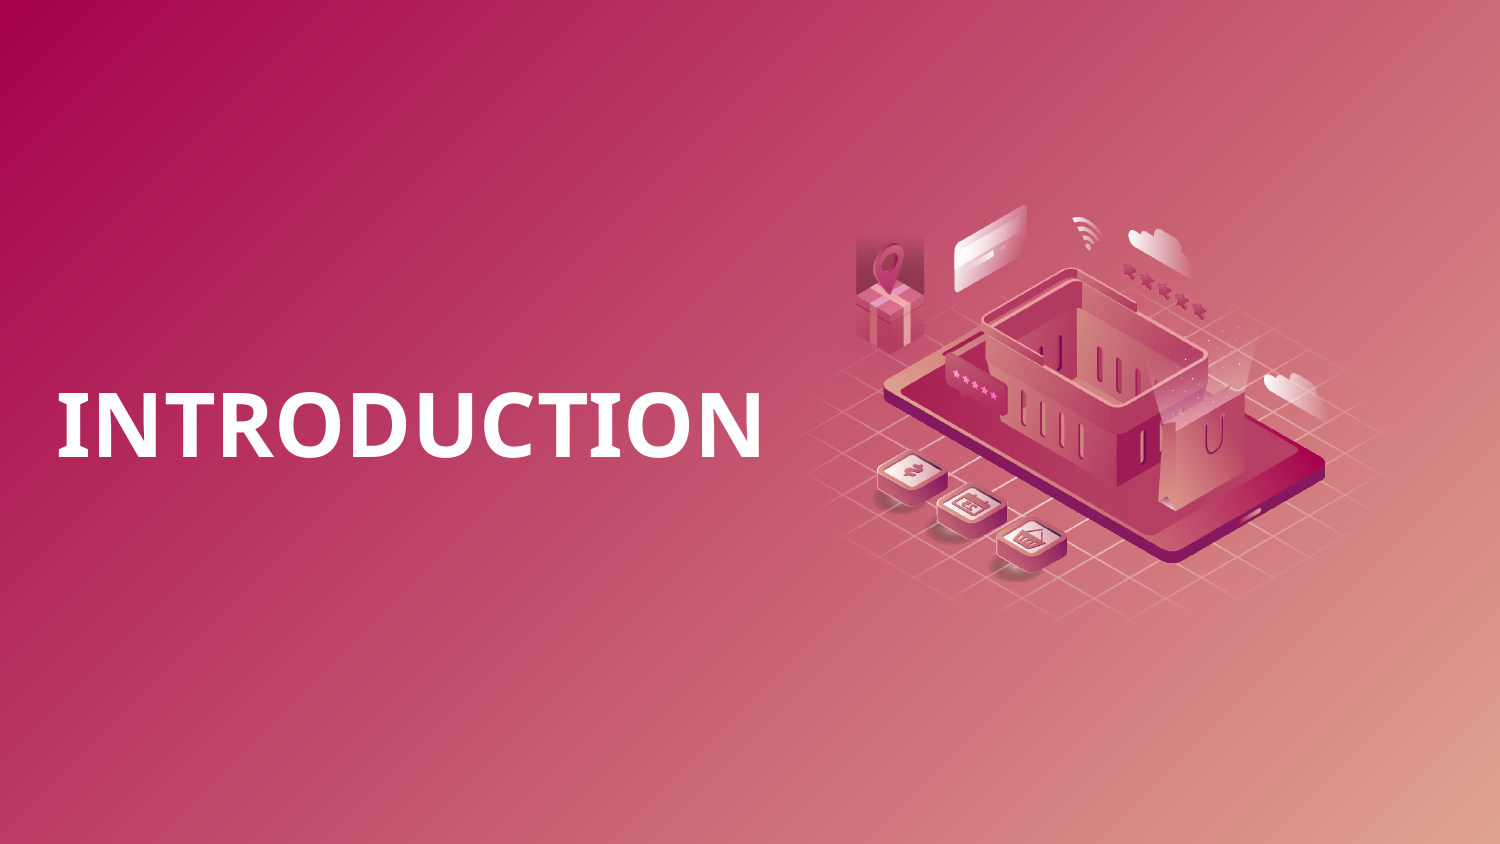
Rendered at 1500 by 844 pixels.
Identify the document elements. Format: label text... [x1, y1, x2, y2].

picture [767, 195, 1447, 649]
title INTRODUCTION [35, 284, 761, 624]
